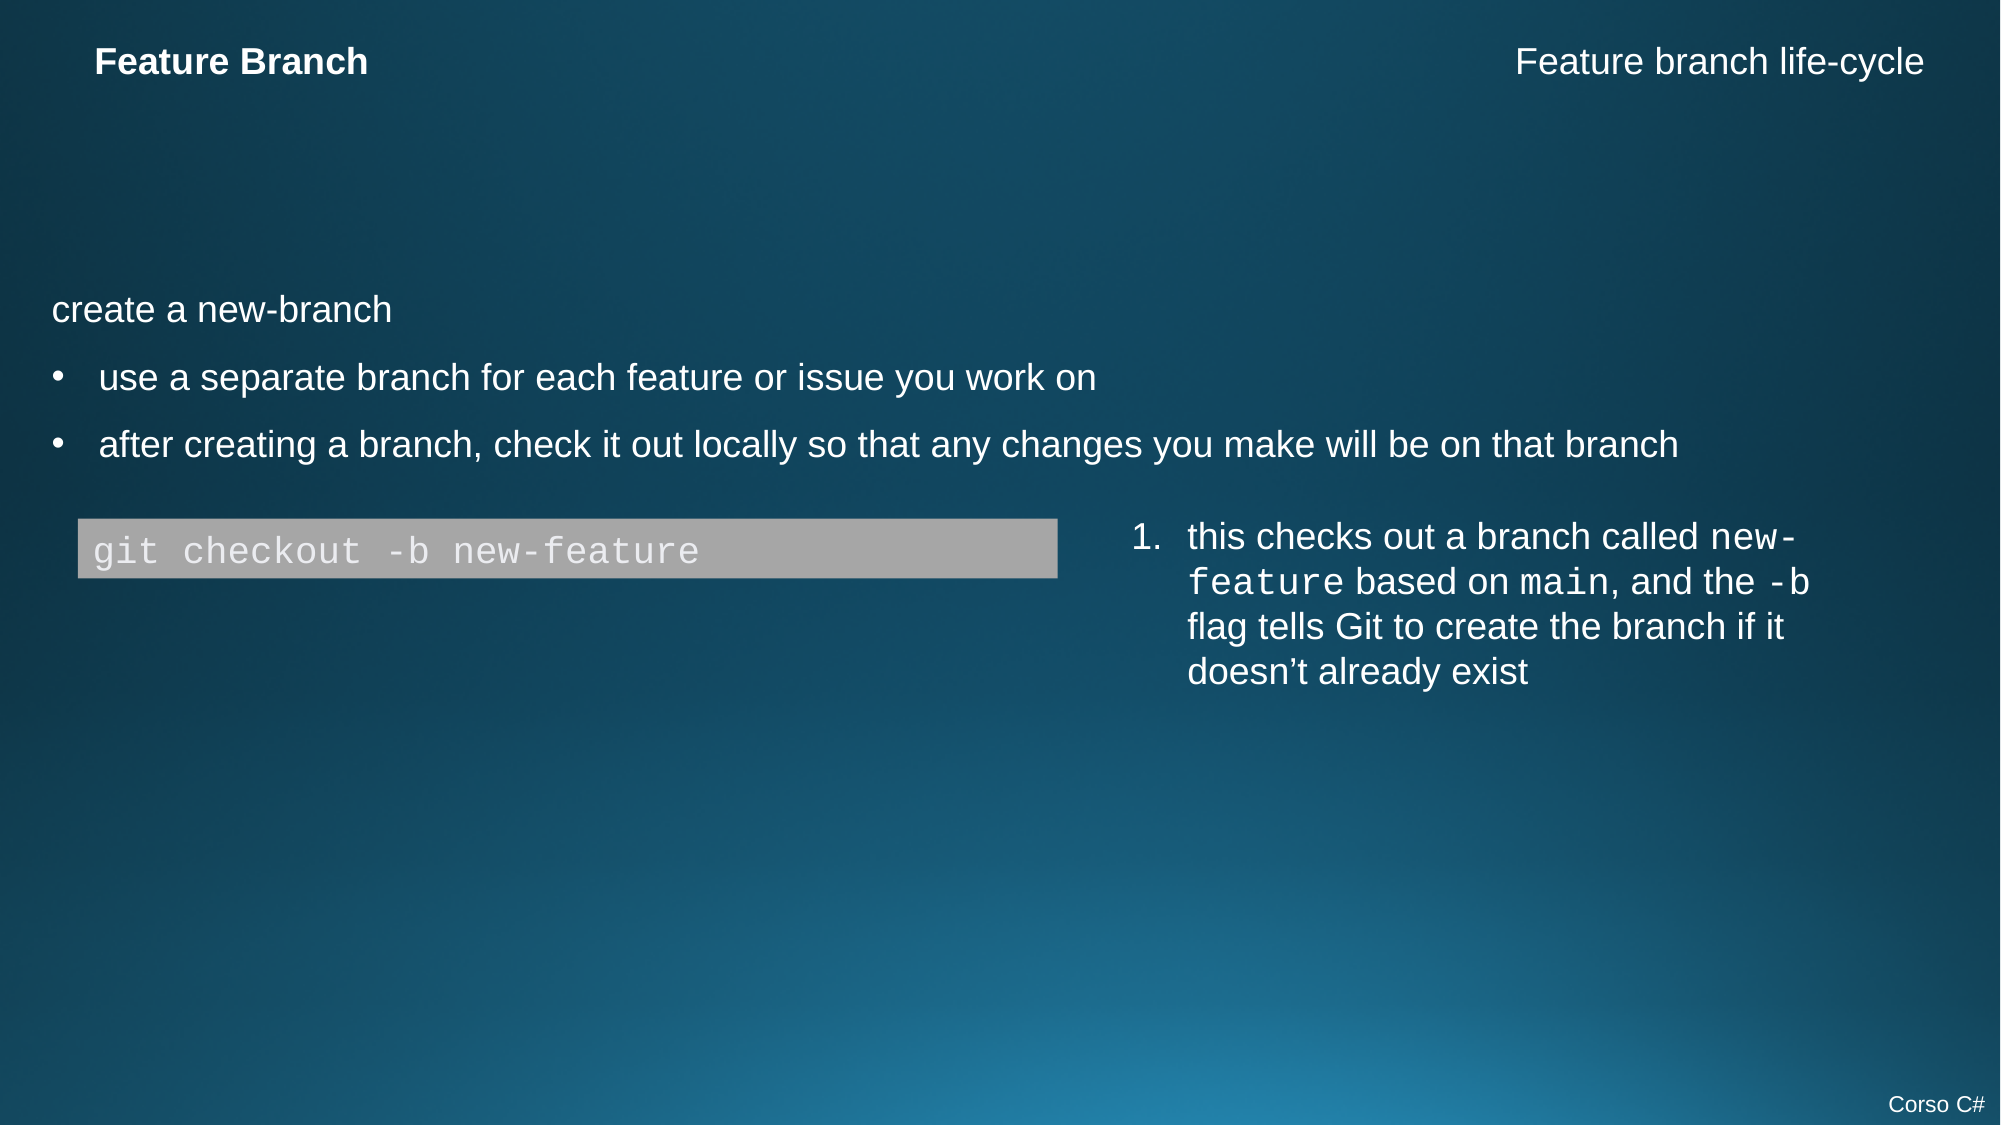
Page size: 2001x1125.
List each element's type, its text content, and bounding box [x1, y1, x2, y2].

text_box create a new-branch use a separate branch for each feature or issue you work on after creating a branch, check it out locally so that any changes you make will be on that branch [36, 255, 1940, 473]
text_box git checkout -b new-feature [77, 518, 1058, 579]
text_box this checks out a branch called new-feature based on main, and the -b flag tells Git to create the branch if it doesn’t already exist [1116, 504, 1862, 700]
picture [0, 0, 2001, 1125]
text_box Feature branch life-cycle [1434, 29, 1940, 89]
text_box Feature Branch [79, 29, 385, 89]
text_box Corso C# [0, 1082, 2000, 1125]
